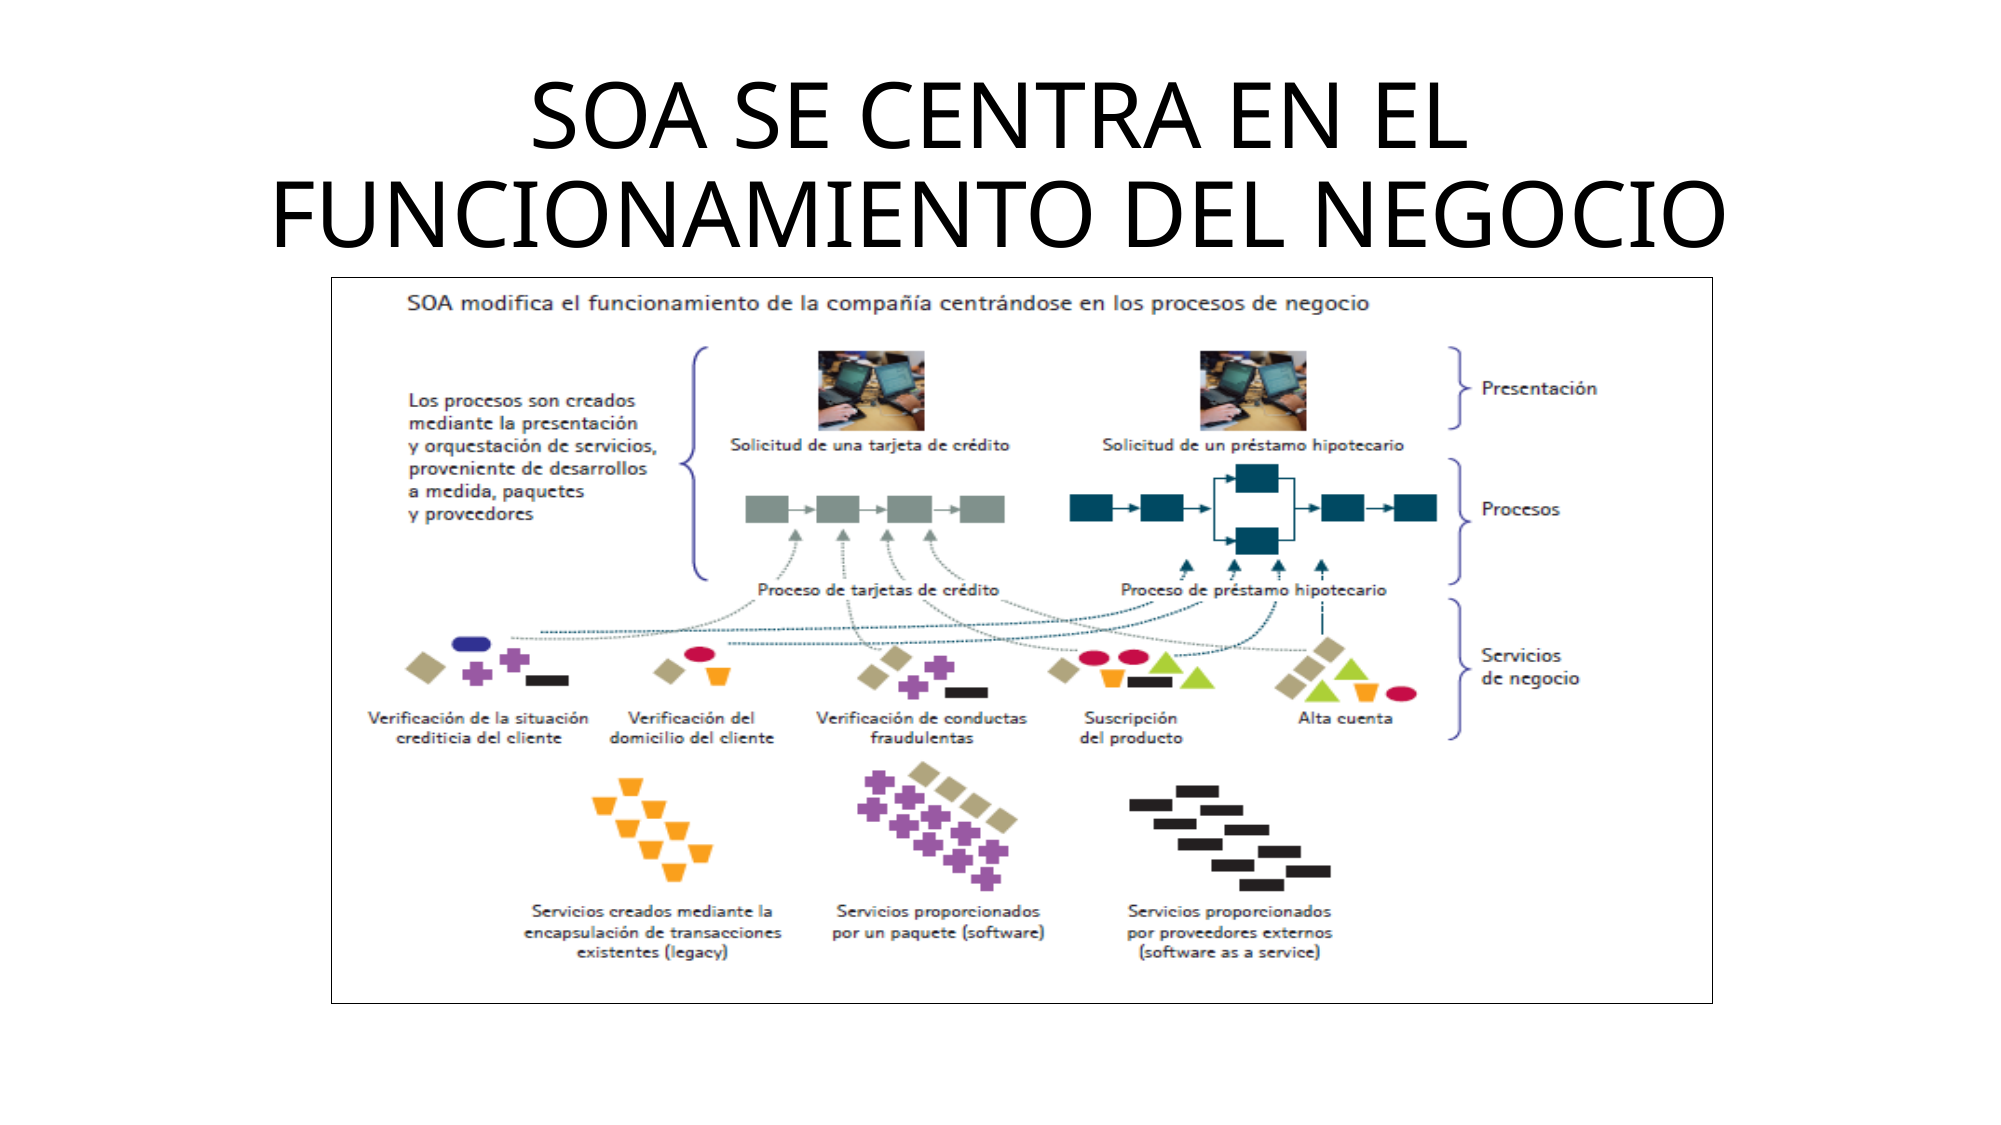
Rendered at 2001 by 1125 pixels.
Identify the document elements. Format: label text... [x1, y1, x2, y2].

title SOA SE CENTRA EN EL FUNCIONAMIENTO DEL NEGOCIO [137, 59, 1863, 278]
picture [331, 277, 1713, 1004]
